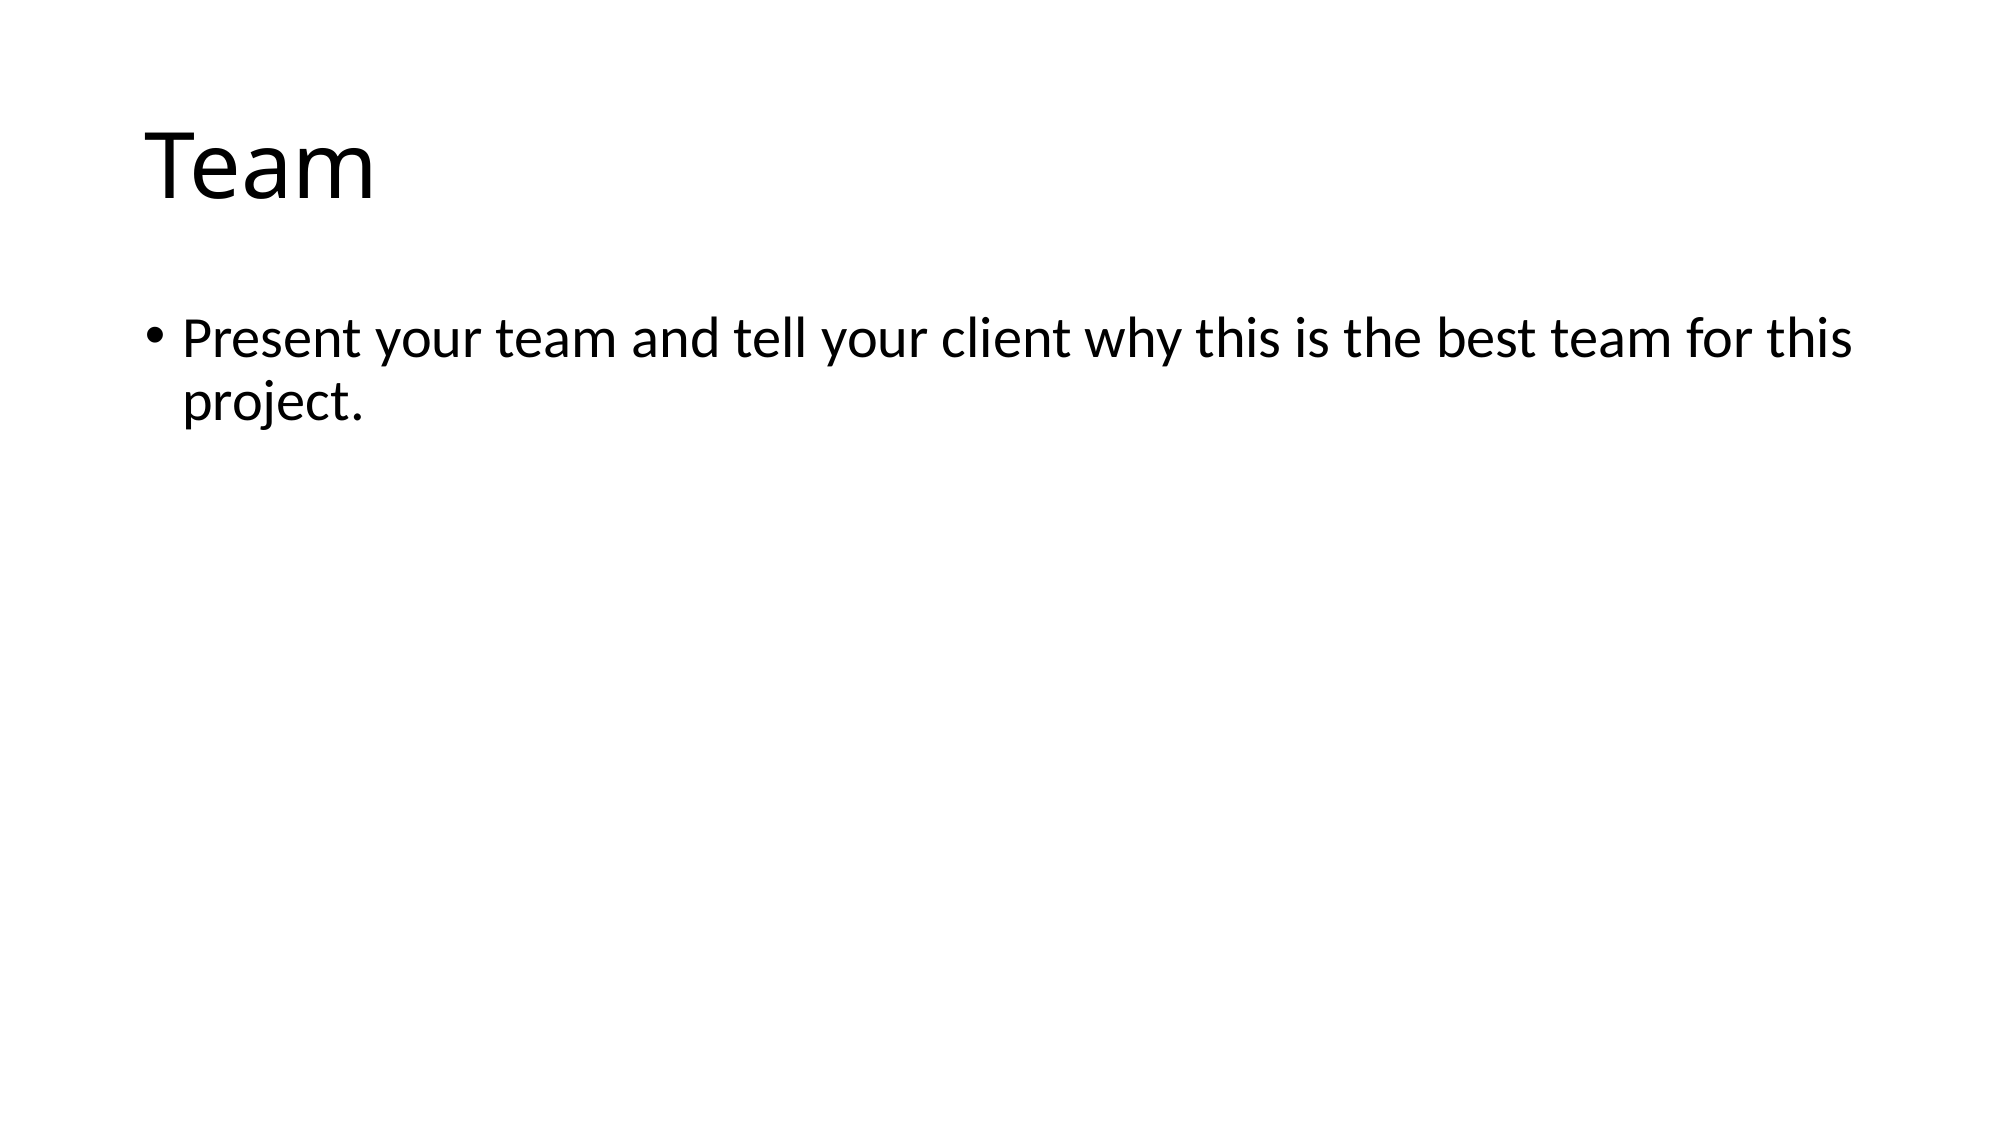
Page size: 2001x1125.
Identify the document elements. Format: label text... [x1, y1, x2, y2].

list Present your team and tell your client why this is the best team for this project. [136, 298, 1863, 1014]
title Team [136, 59, 1863, 278]
